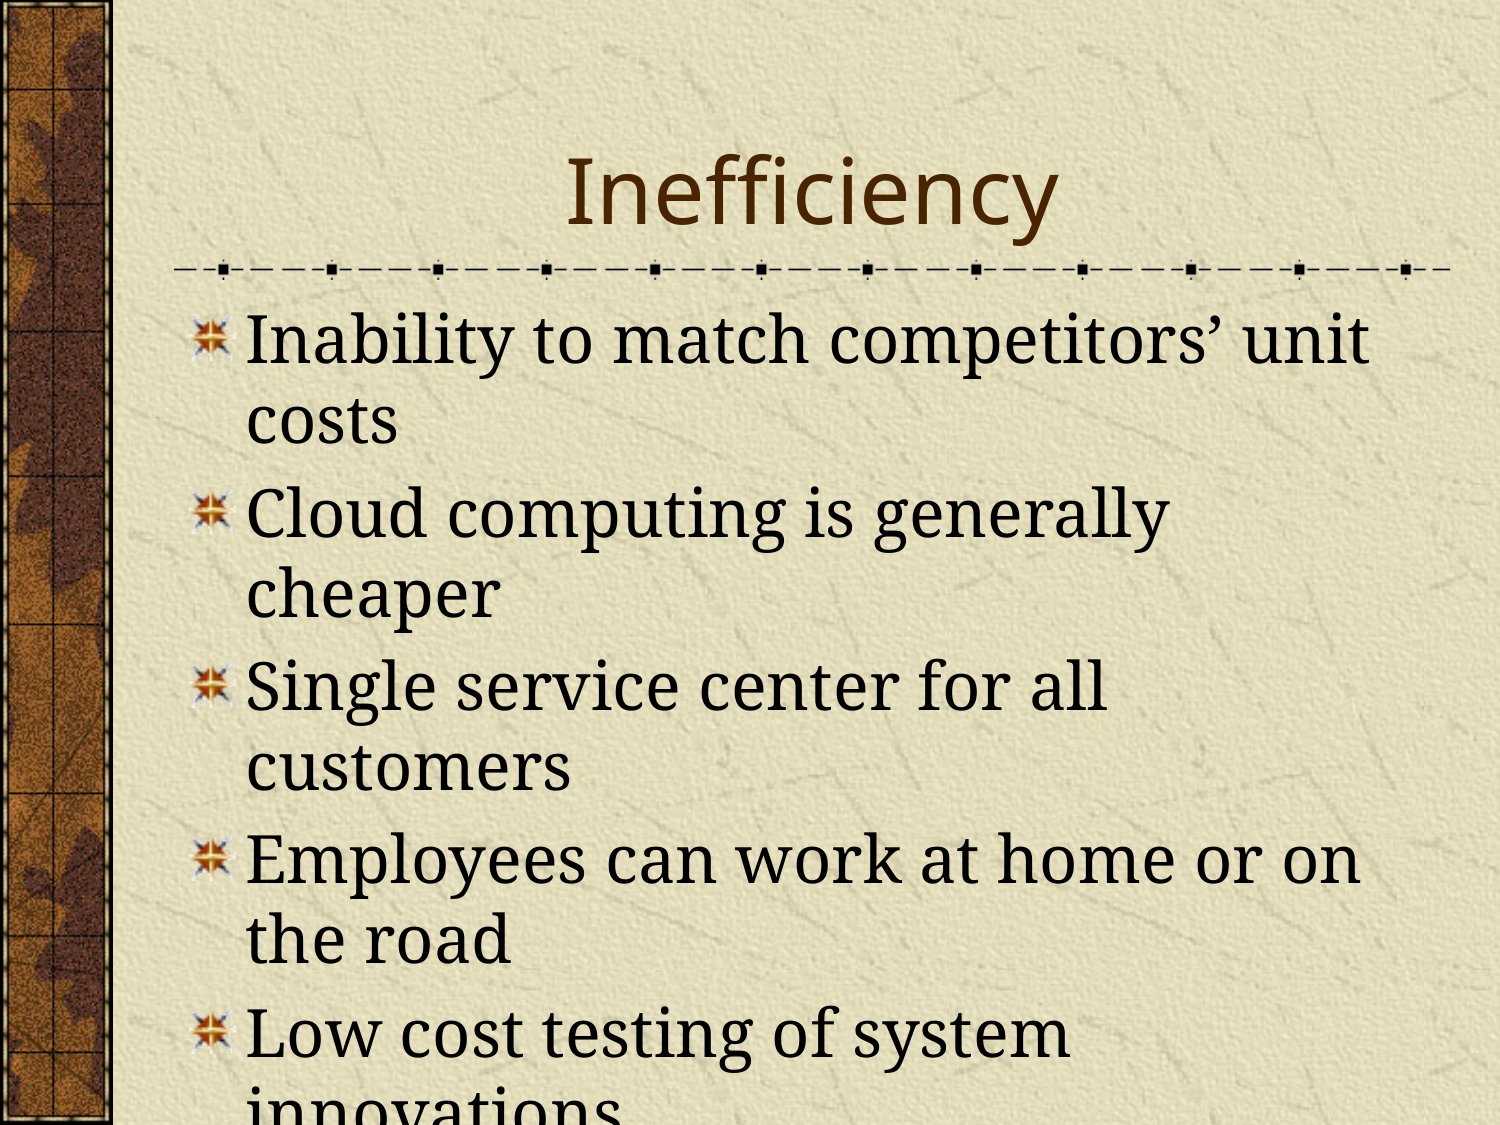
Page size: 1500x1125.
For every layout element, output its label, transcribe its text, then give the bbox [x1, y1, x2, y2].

list Inability to match competitors’ unit costs Cloud computing is generally cheaper Single service center for all customers Employees can work at home or on the road Low cost testing of system innovations [173, 289, 1449, 965]
picture [0, 0, 1500, 1125]
title Inefficiency [174, 62, 1451, 251]
